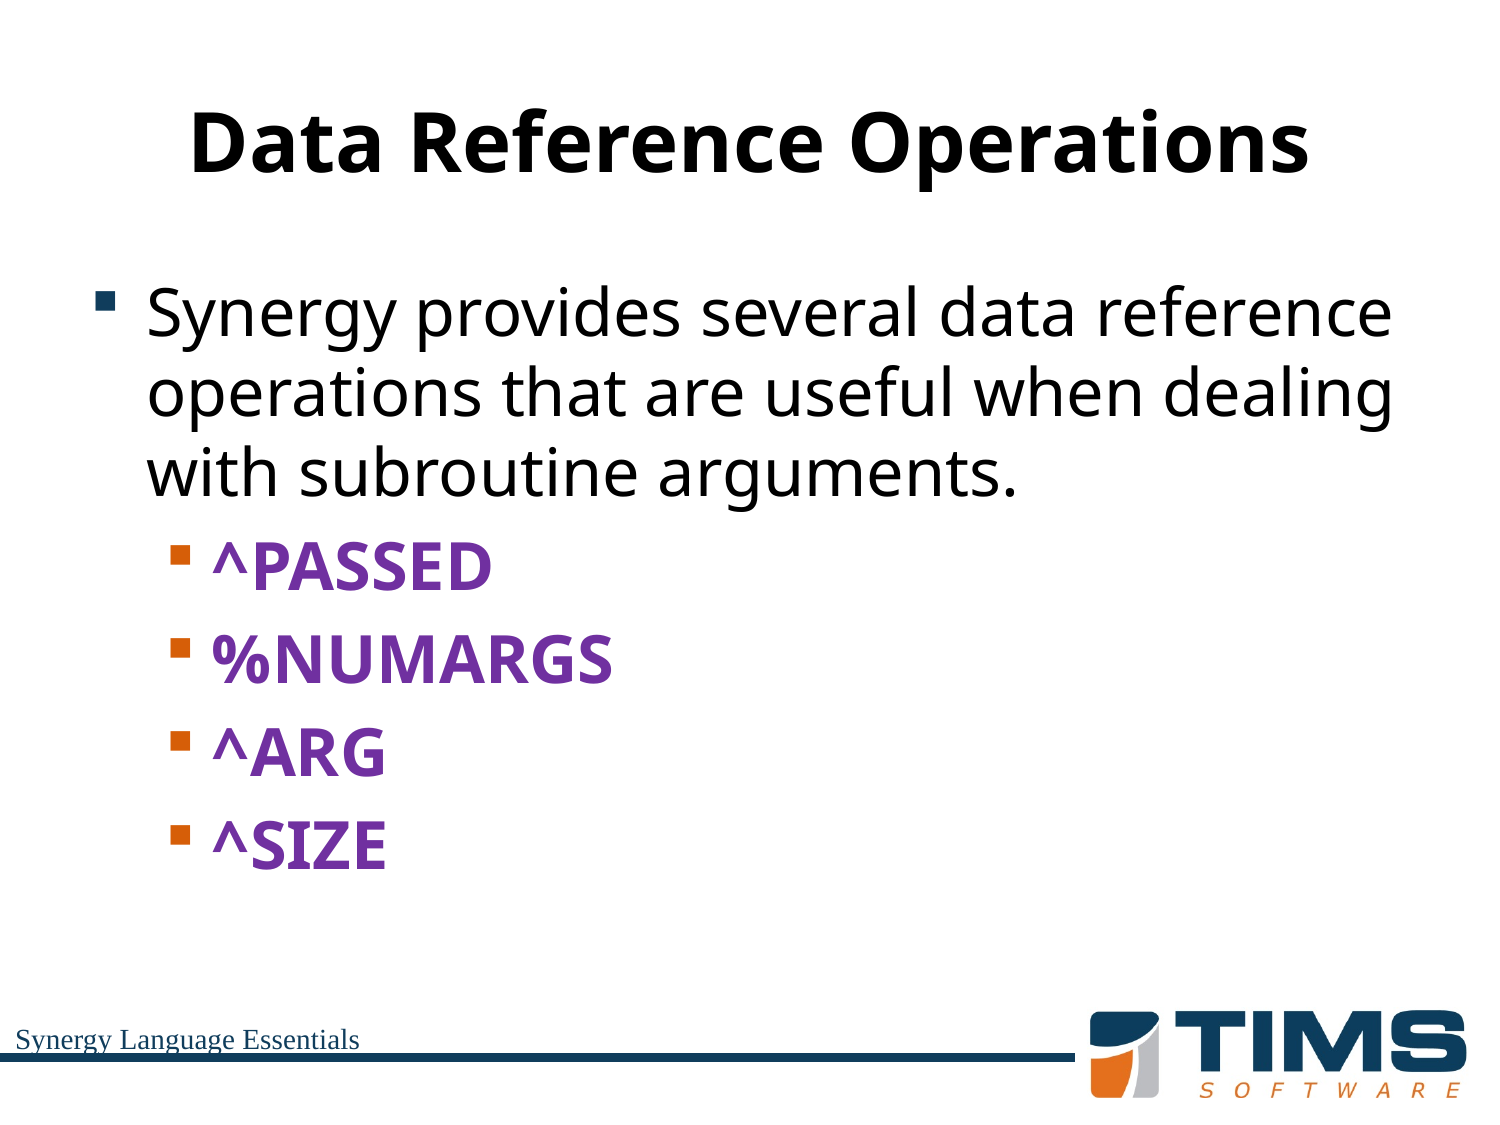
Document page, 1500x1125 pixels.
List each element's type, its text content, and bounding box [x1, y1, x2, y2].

title Data Reference Operations [75, 45, 1425, 233]
picture [1087, 1007, 1469, 1098]
footer Synergy Language Essentials [0, 1012, 650, 1088]
list Synergy provides several data reference operations that are useful when dealing with subroutine arguments. ^PASSED %NUMARGS ^ARG ^SIZE [75, 262, 1425, 1005]
